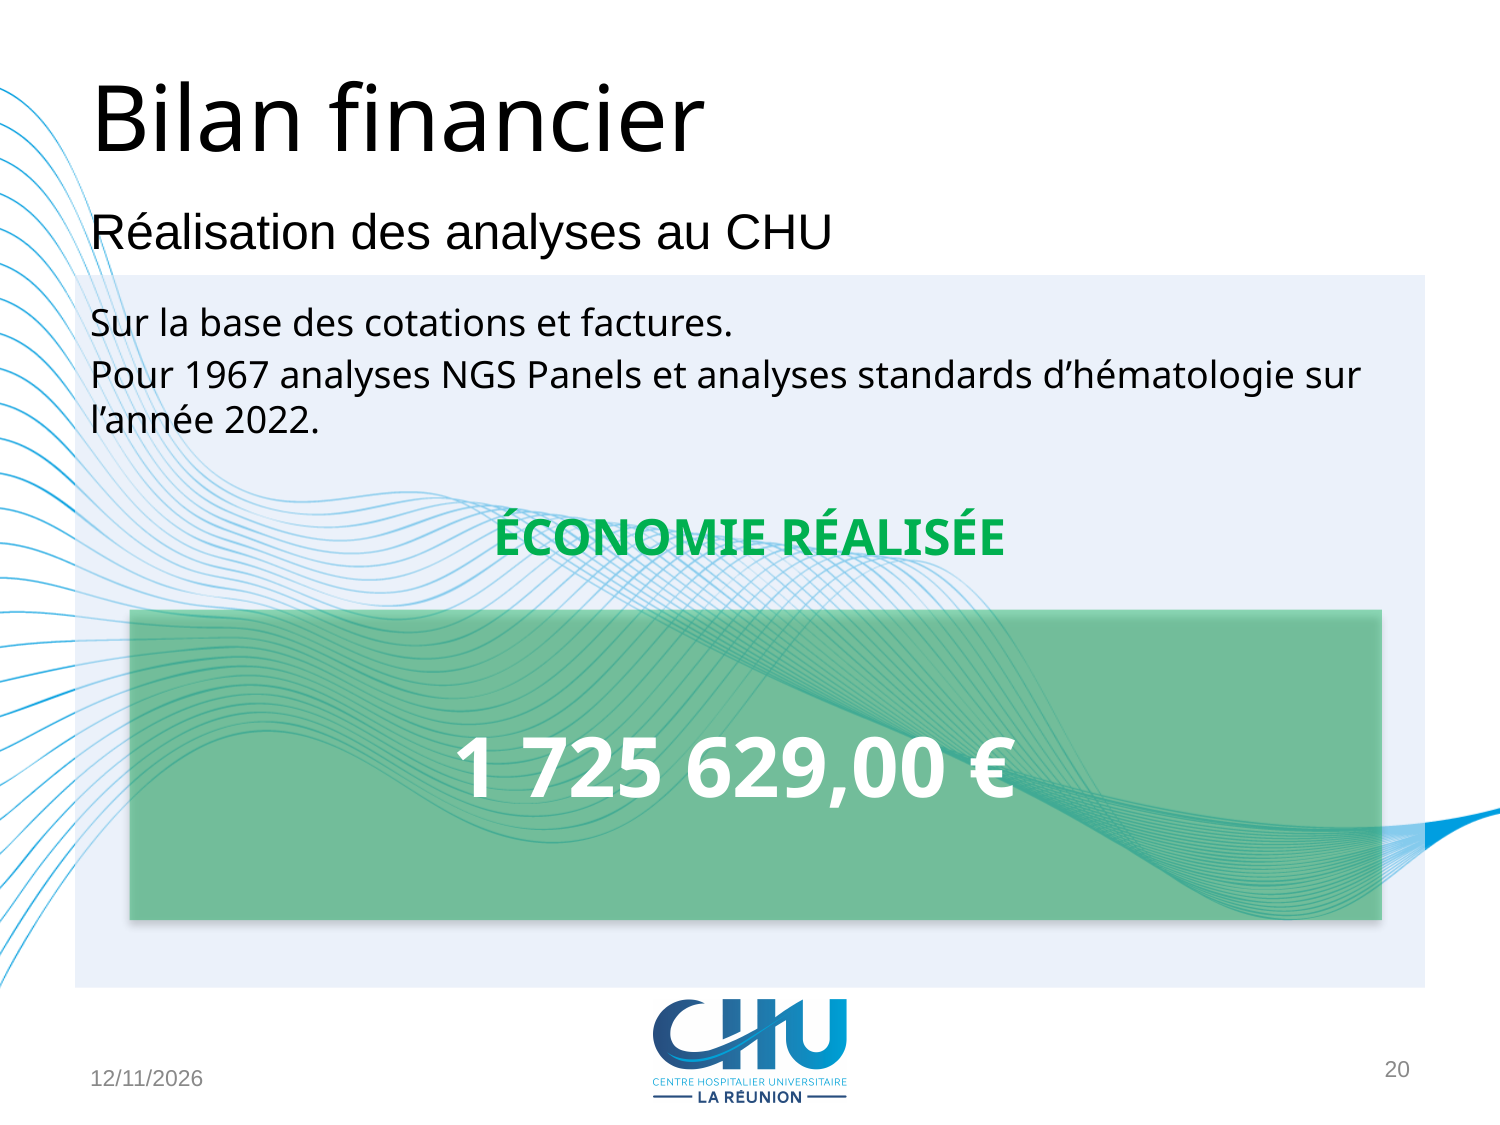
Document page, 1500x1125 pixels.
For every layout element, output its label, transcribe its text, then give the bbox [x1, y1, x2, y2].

title Bilan financier [75, 45, 1425, 185]
table_header ÉCONOMIE RÉALISÉE [124, 456, 1376, 616]
picture [0, 82, 1500, 1103]
list Réalisation des analyses au CHU [75, 194, 1425, 265]
slide_number 20 [1074, 1038, 1425, 1099]
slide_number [75, 1038, 425, 1099]
list Sur la base des cotations et factures. Pour 1967 analyses NGS Panels et analyses standards d’hématologie sur l’année 2022. [75, 275, 1425, 988]
table_header 1 725 629,00 € [130, 610, 1382, 920]
